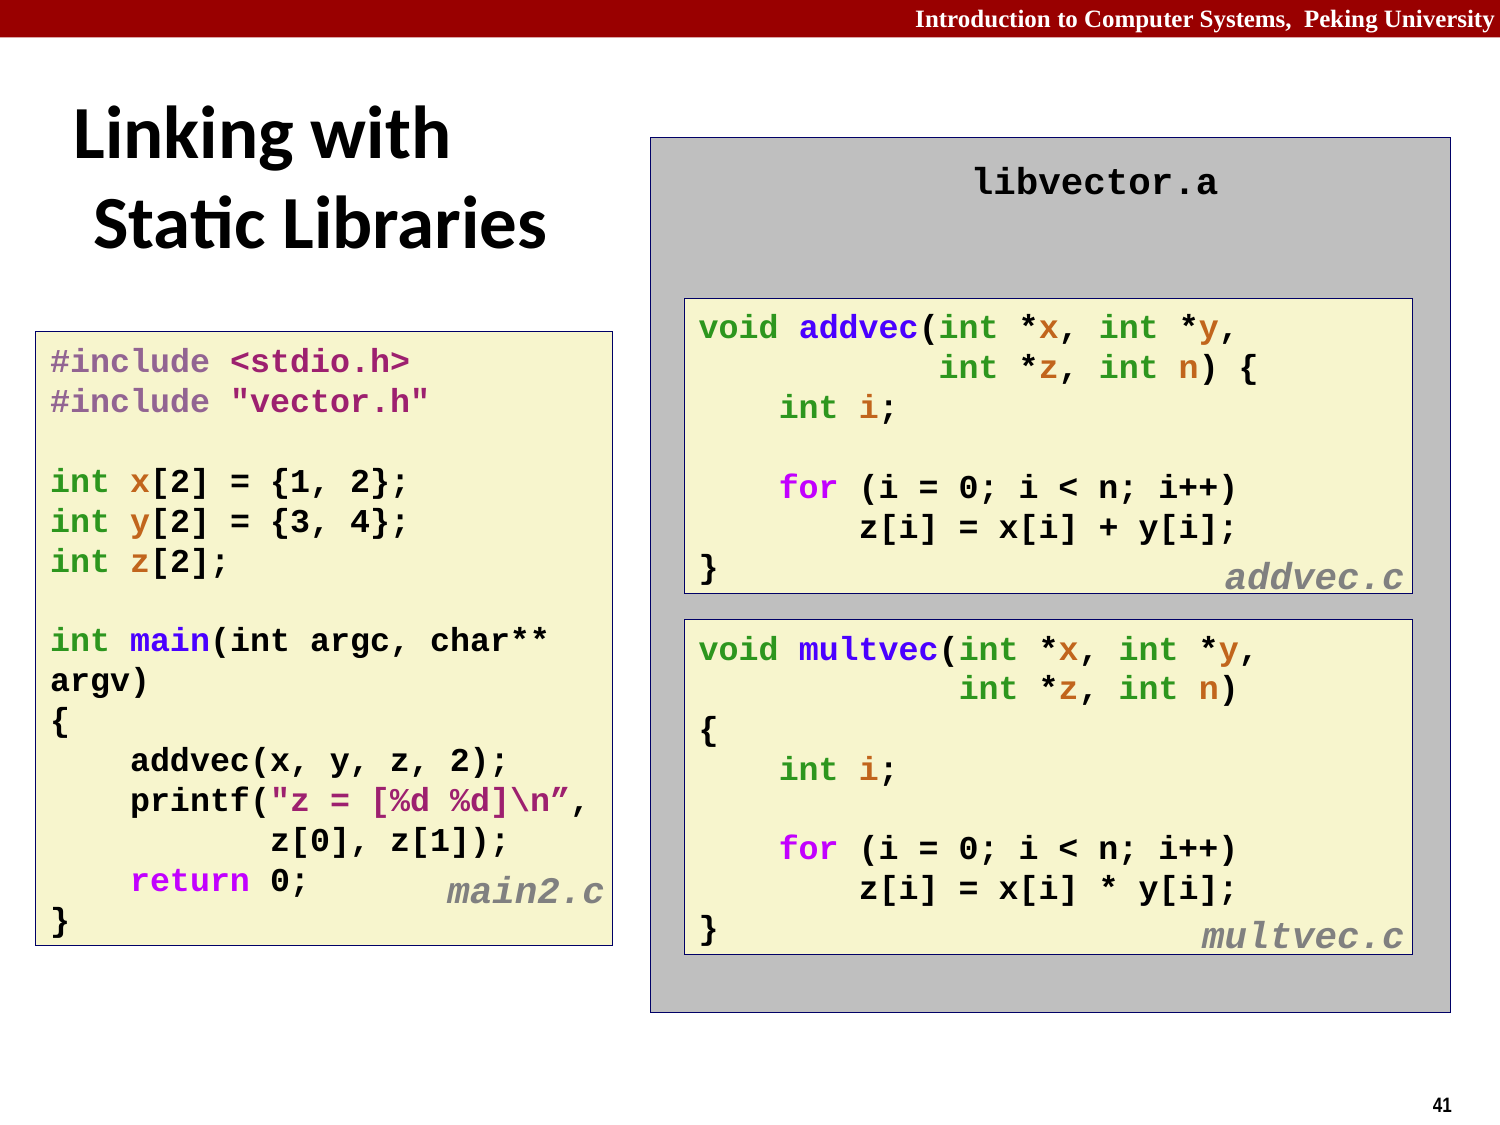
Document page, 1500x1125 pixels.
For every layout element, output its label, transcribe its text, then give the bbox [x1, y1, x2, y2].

text_box #include <stdio.h> #include "vector.h" int x[2] = {1, 2}; int y[2] = {3, 4}; int z[2]; int main(int argc, char** argv) { addvec(x, y, z, 2); printf("z = [%d %d]\n”, z[0], z[1]); return 0; } [35, 331, 613, 946]
text_box multvec.c [1187, 906, 1420, 965]
title Linking with Static Libraries [58, 71, 626, 276]
text_box void multvec(int *x, int *y, int *z, int n) { int i; for (i = 0; i < n; i++) z[i] = x[i] * y[i]; } [683, 619, 1413, 954]
text_box [650, 137, 1450, 1013]
text_box main2.c [432, 862, 620, 921]
text_box libvector.a [955, 149, 1234, 210]
text_box void addvec(int *x, int *y, int *z, int n) { int i; for (i = 0; i < n; i++) z[i] = x[i] + y[i]; } [683, 298, 1413, 593]
text_box addvec.c [1209, 548, 1420, 606]
